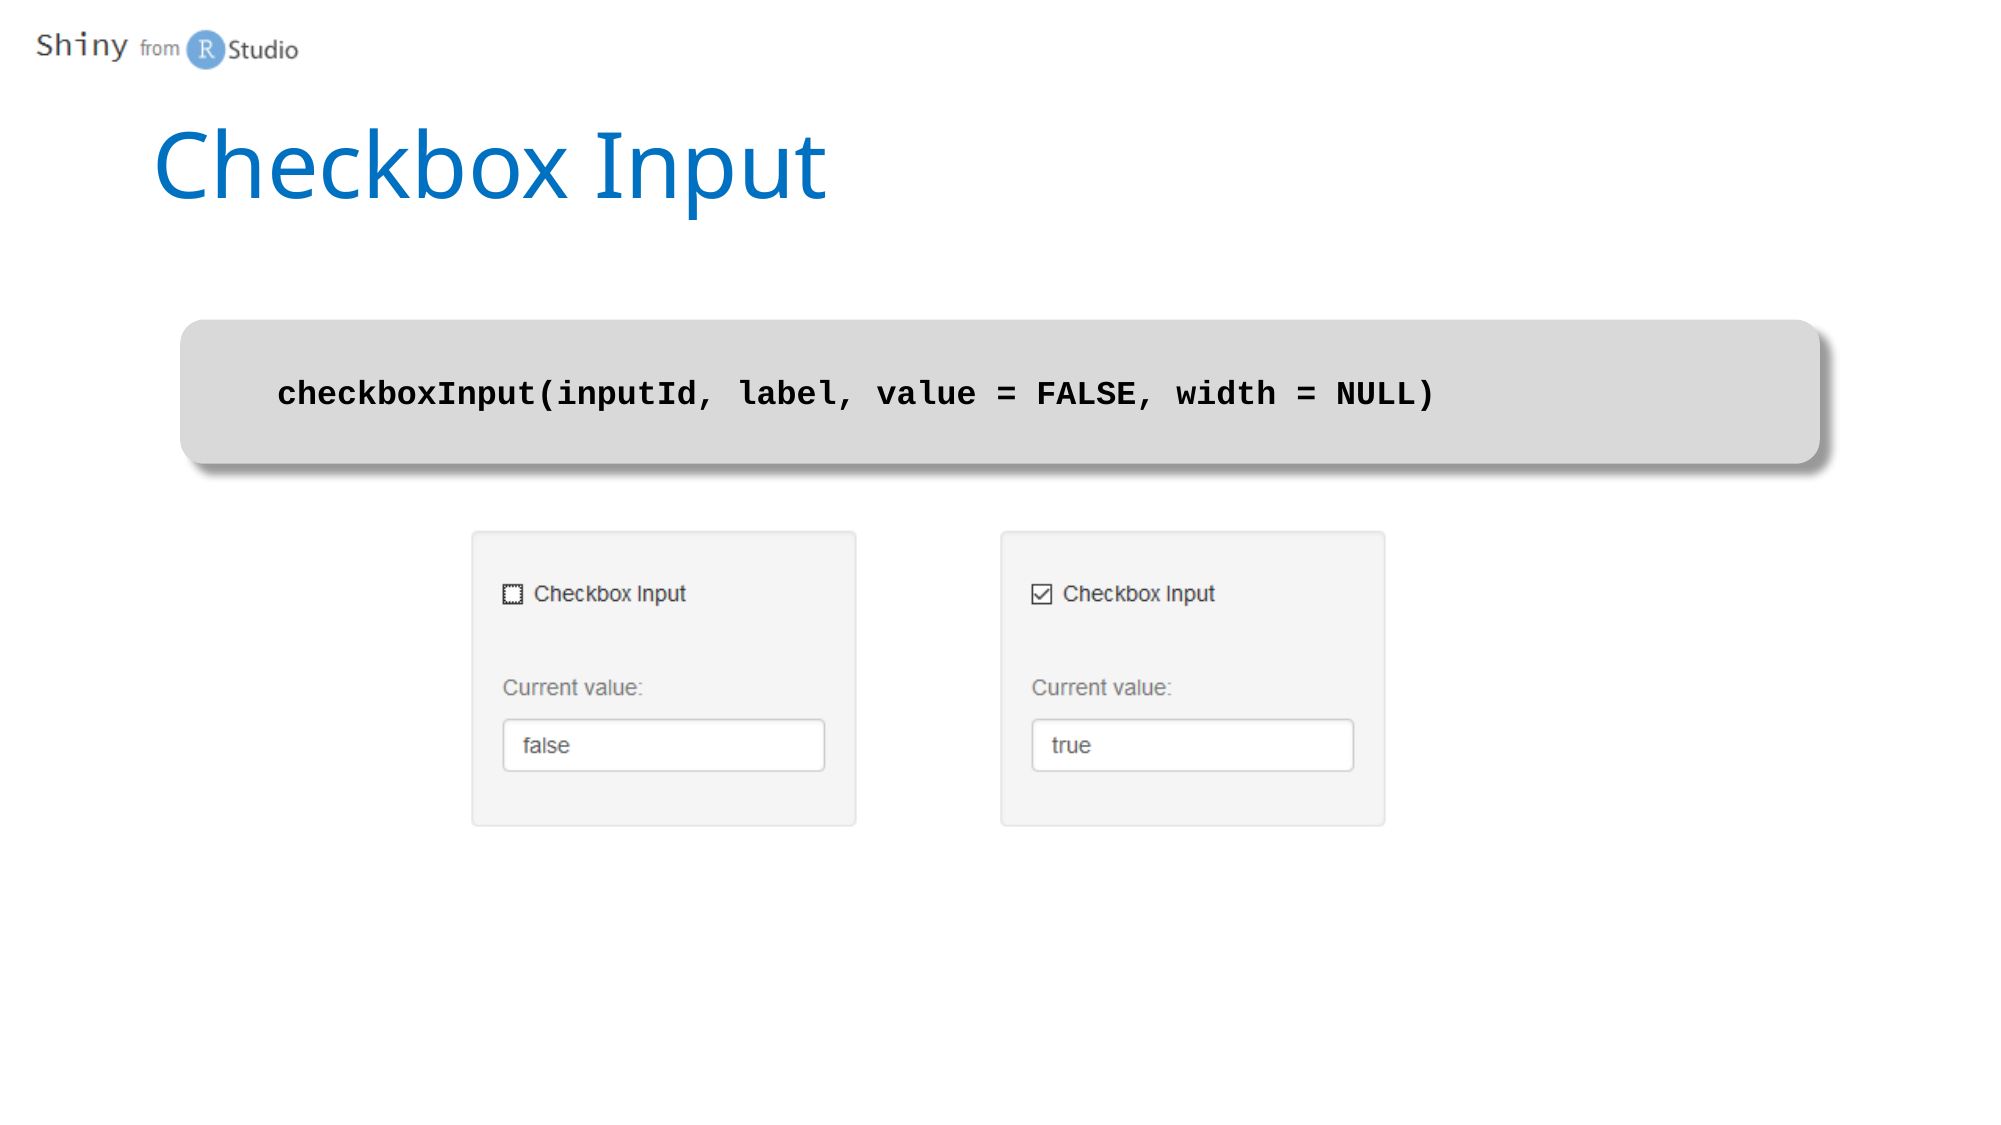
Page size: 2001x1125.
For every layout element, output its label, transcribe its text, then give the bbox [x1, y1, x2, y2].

picture [999, 528, 1389, 830]
text_box checkboxInput(inputId, label, value = FALSE, width = NULL) [179, 318, 1821, 465]
picture [22, 13, 313, 85]
picture [470, 528, 860, 830]
title Checkbox Input [137, 59, 1863, 278]
